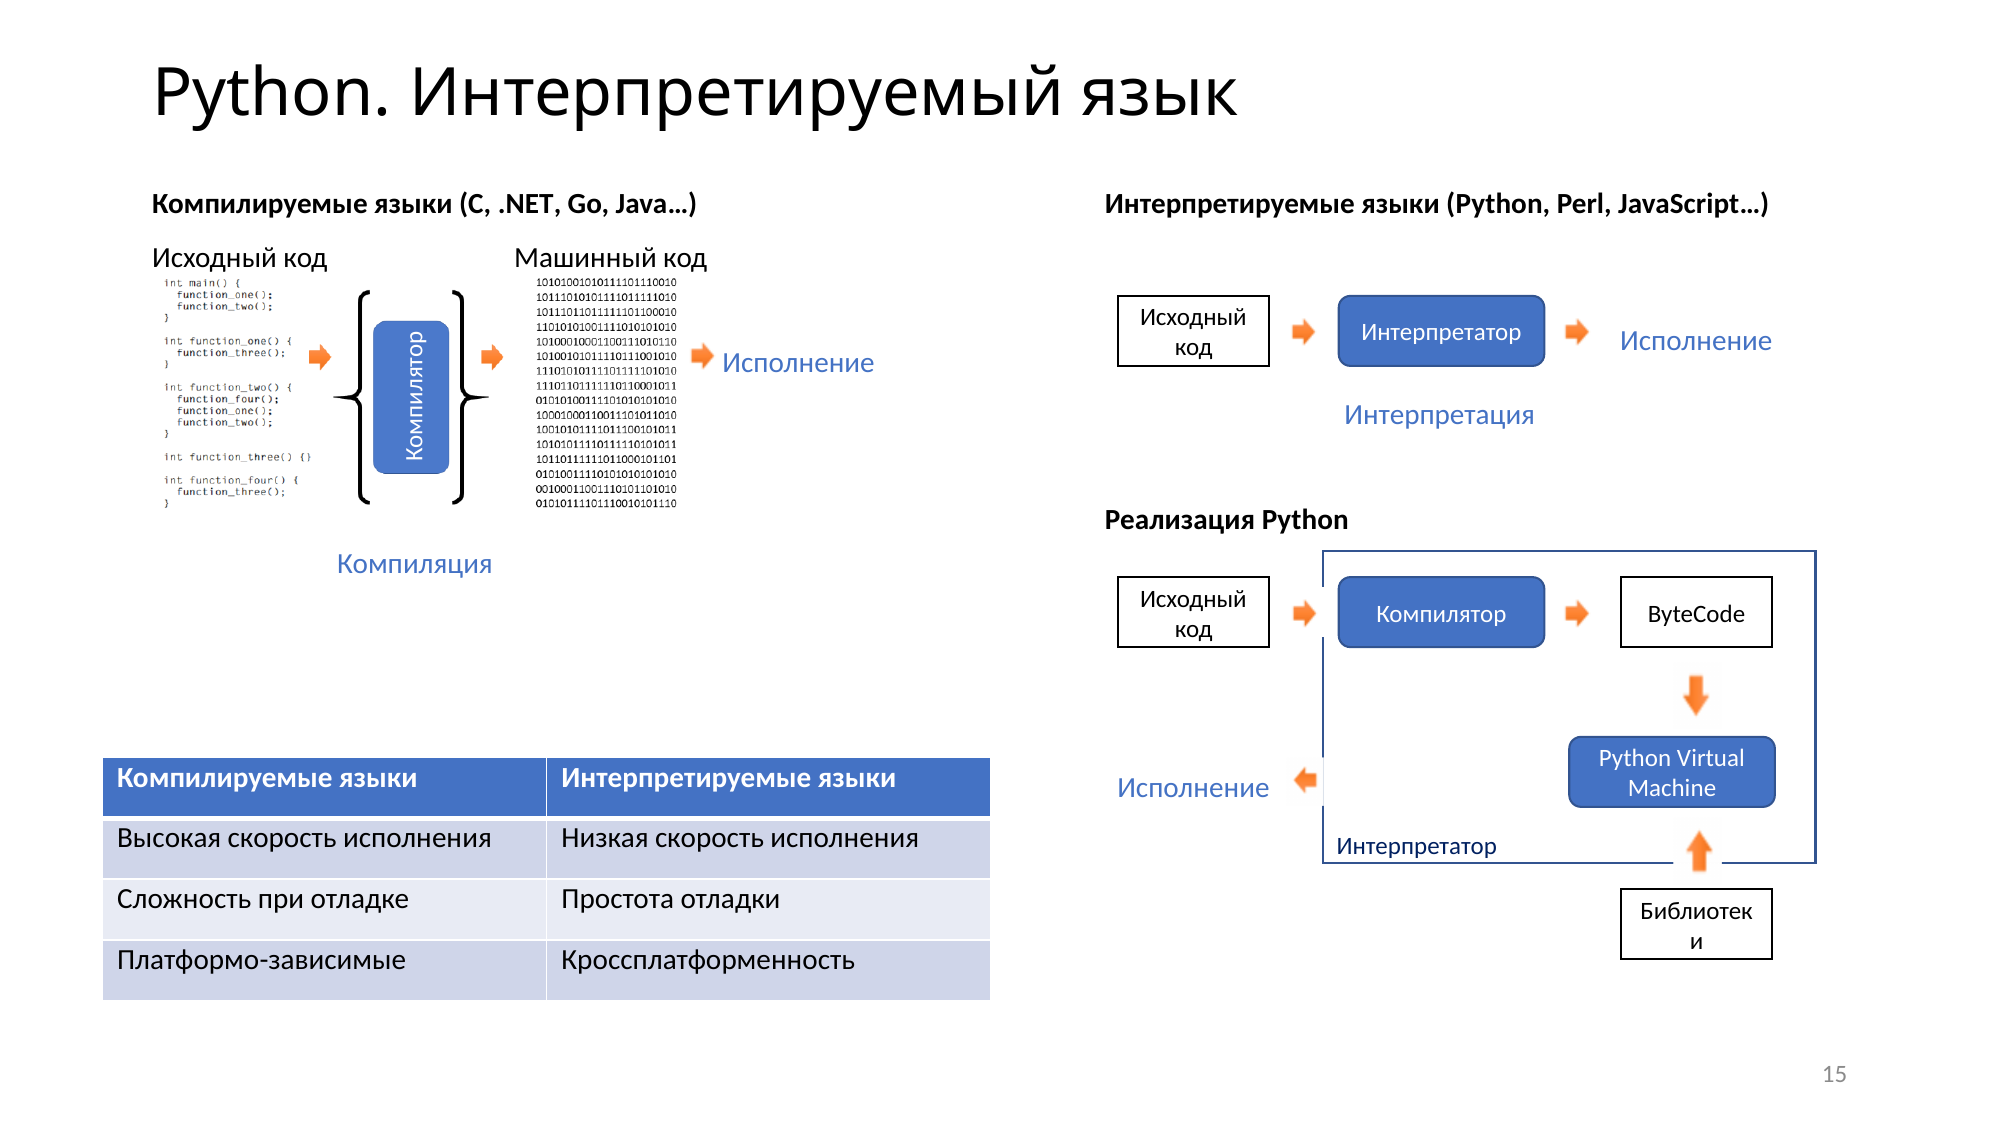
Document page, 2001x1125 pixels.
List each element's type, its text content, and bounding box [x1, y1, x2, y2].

text_box Компиляция [295, 523, 534, 587]
table_cell Высокая скорость исполнения [103, 821, 546, 878]
table_cell Простота отладки [547, 880, 990, 939]
table_cell Сложность при отладке [103, 880, 546, 939]
picture [1285, 306, 1323, 355]
table_cell Платформо-зависимые [103, 941, 546, 1000]
text_box Python Virtual Machine [1568, 735, 1776, 808]
table_cell Низкая скорость исполнения [547, 821, 990, 878]
text_box Машинный код [499, 213, 738, 281]
table_cell Кроссплатформенность [547, 941, 990, 1000]
text_box Исполнение [1074, 743, 1313, 811]
text_box Исполнение [1577, 295, 1816, 364]
picture [684, 330, 722, 379]
text_box Библиотеки [1620, 888, 1773, 960]
picture [1286, 587, 1324, 637]
text_box Исходный код [1117, 295, 1270, 367]
text_box [1322, 550, 1817, 864]
text_box Исходный код [137, 213, 350, 281]
picture [146, 270, 683, 523]
title Python. Интерпретируемый язык [137, 59, 1863, 128]
picture [1558, 587, 1597, 637]
slide_number 15 [1412, 1042, 1863, 1103]
picture [1558, 306, 1597, 355]
table_header Интерпретируемые языки [547, 758, 990, 816]
picture [1286, 757, 1324, 806]
text_box Интерпретация [1320, 370, 1559, 438]
text_box ByteCode [1620, 576, 1773, 648]
table_header Компилируемые языки [103, 758, 546, 816]
text_box Реализация Python [1090, 475, 1874, 543]
text_box Интерпретатор [1337, 294, 1546, 367]
text_box Исполнение [683, 318, 918, 386]
picture [1664, 819, 1731, 884]
text_box Компилируемые языки (С, .NET, Go, Java…) [137, 159, 757, 227]
picture [1664, 664, 1731, 728]
text_box Интерпретируемые языки (Python, Perl, JavaScript…) [1090, 159, 1874, 227]
text_box Компилятор [1337, 576, 1546, 649]
text_box Исходный код [1117, 576, 1270, 648]
text_box Интерпретатор [1297, 807, 1537, 868]
